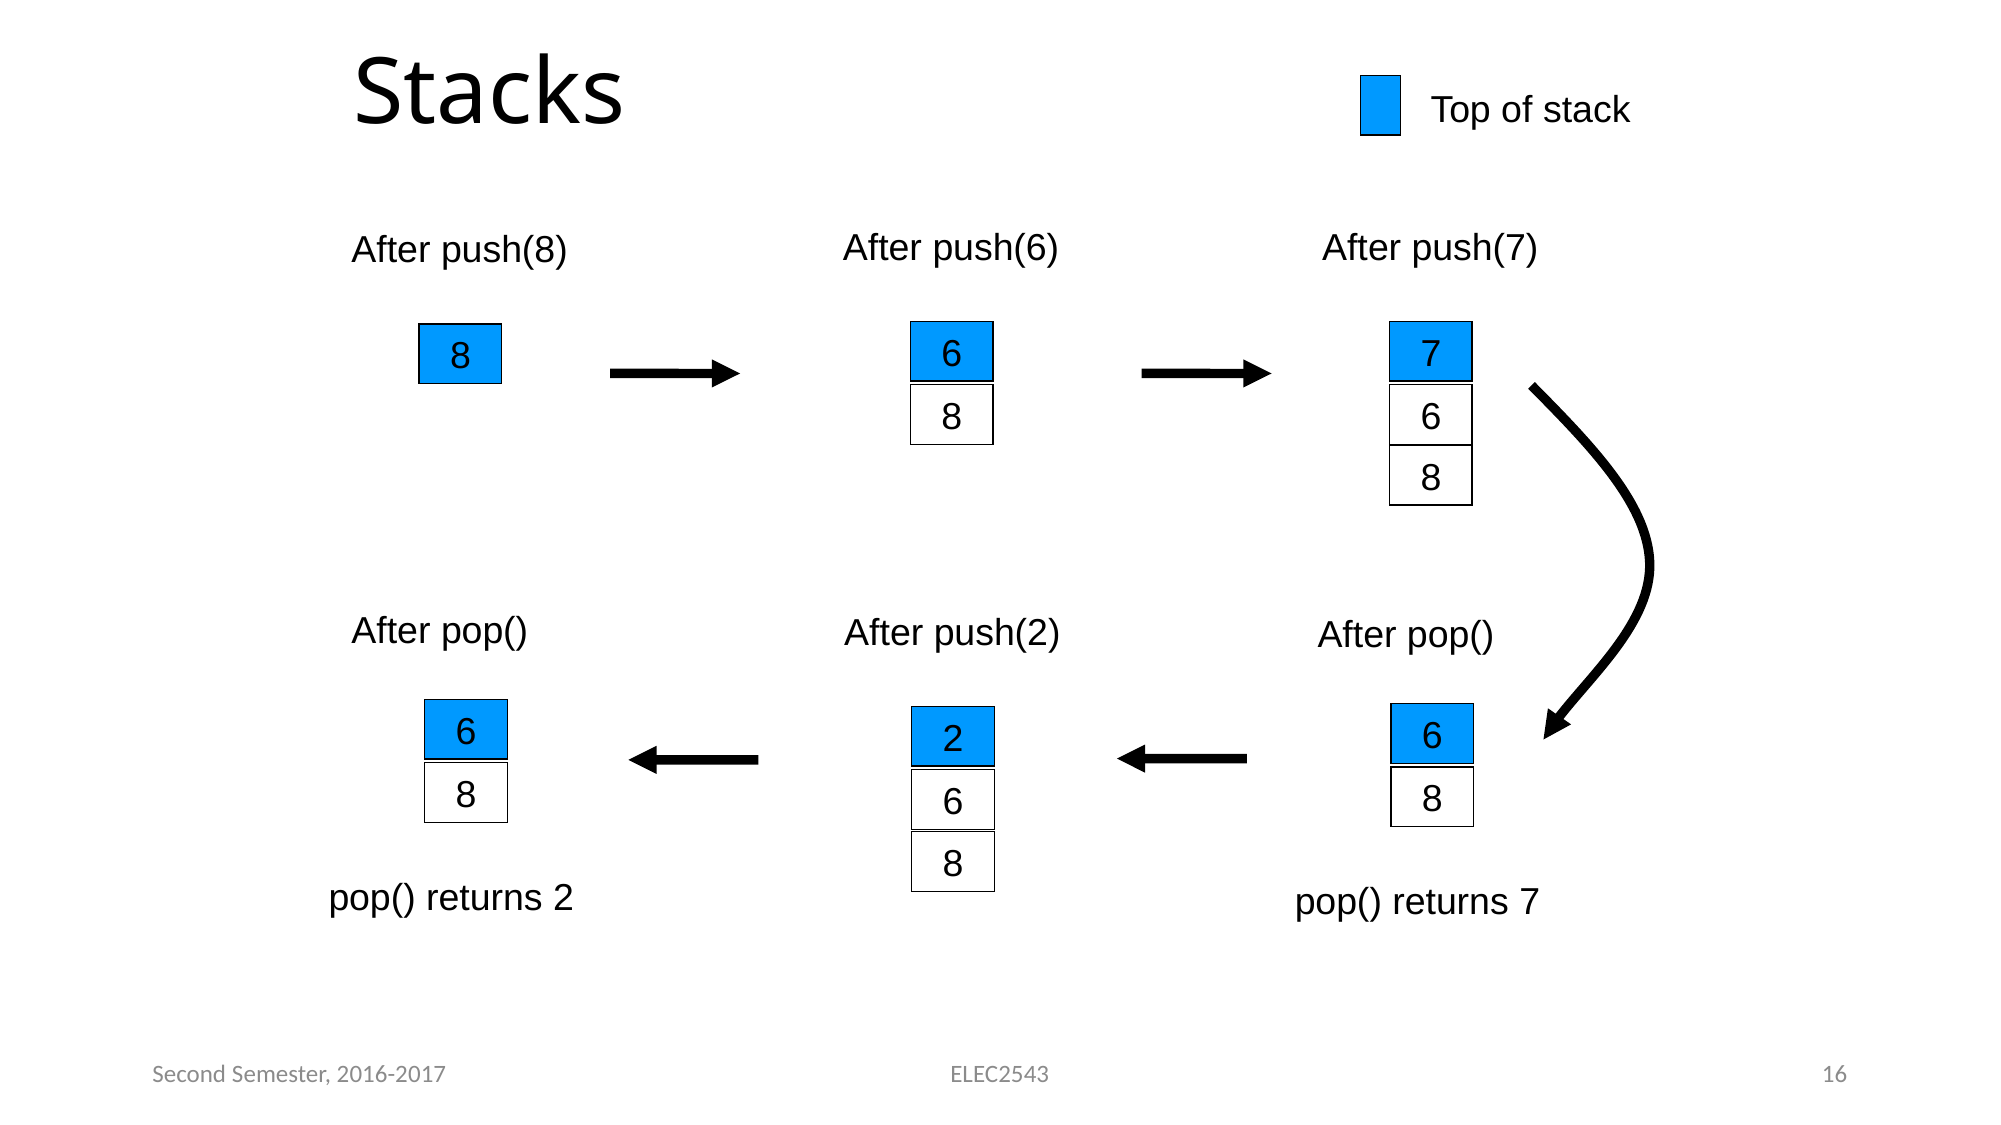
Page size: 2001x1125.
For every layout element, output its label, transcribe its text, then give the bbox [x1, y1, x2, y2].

text_box After push(6) [828, 215, 1075, 275]
text_box 6 [1390, 703, 1474, 764]
text_box [628, 753, 759, 767]
text_box 8 [911, 831, 995, 892]
text_box 8 [910, 384, 994, 445]
text_box After push(8) [336, 217, 583, 278]
text_box [1116, 752, 1247, 765]
text_box After pop() [1302, 602, 1510, 663]
text_box 6 [424, 699, 508, 760]
title Stacks [338, 0, 1689, 188]
text_box 8 [424, 762, 508, 823]
text_box pop() returns 7 [1280, 869, 1556, 930]
text_box 6 [1389, 384, 1473, 445]
text_box Top of stack [1415, 78, 1646, 138]
text_box [610, 367, 741, 380]
text_box After push(7) [1307, 215, 1554, 275]
text_box 2 [911, 706, 995, 767]
text_box 6 [911, 769, 995, 830]
text_box [1531, 385, 1650, 740]
text_box After pop() [336, 598, 544, 659]
text_box 6 [910, 321, 994, 382]
text_box After push(2) [829, 600, 1076, 660]
text_box 8 [418, 323, 502, 384]
text_box 8 [1389, 445, 1473, 505]
slide_number Second Semester, 2016-2017 [137, 1042, 588, 1103]
footer ELEC2543 [662, 1042, 1338, 1103]
text_box pop() returns 2 [313, 865, 590, 926]
text_box 8 [1390, 766, 1474, 827]
slide_number 16 [1412, 1042, 1863, 1103]
text_box [1141, 367, 1272, 380]
text_box [1360, 75, 1401, 136]
text_box 7 [1389, 321, 1473, 382]
